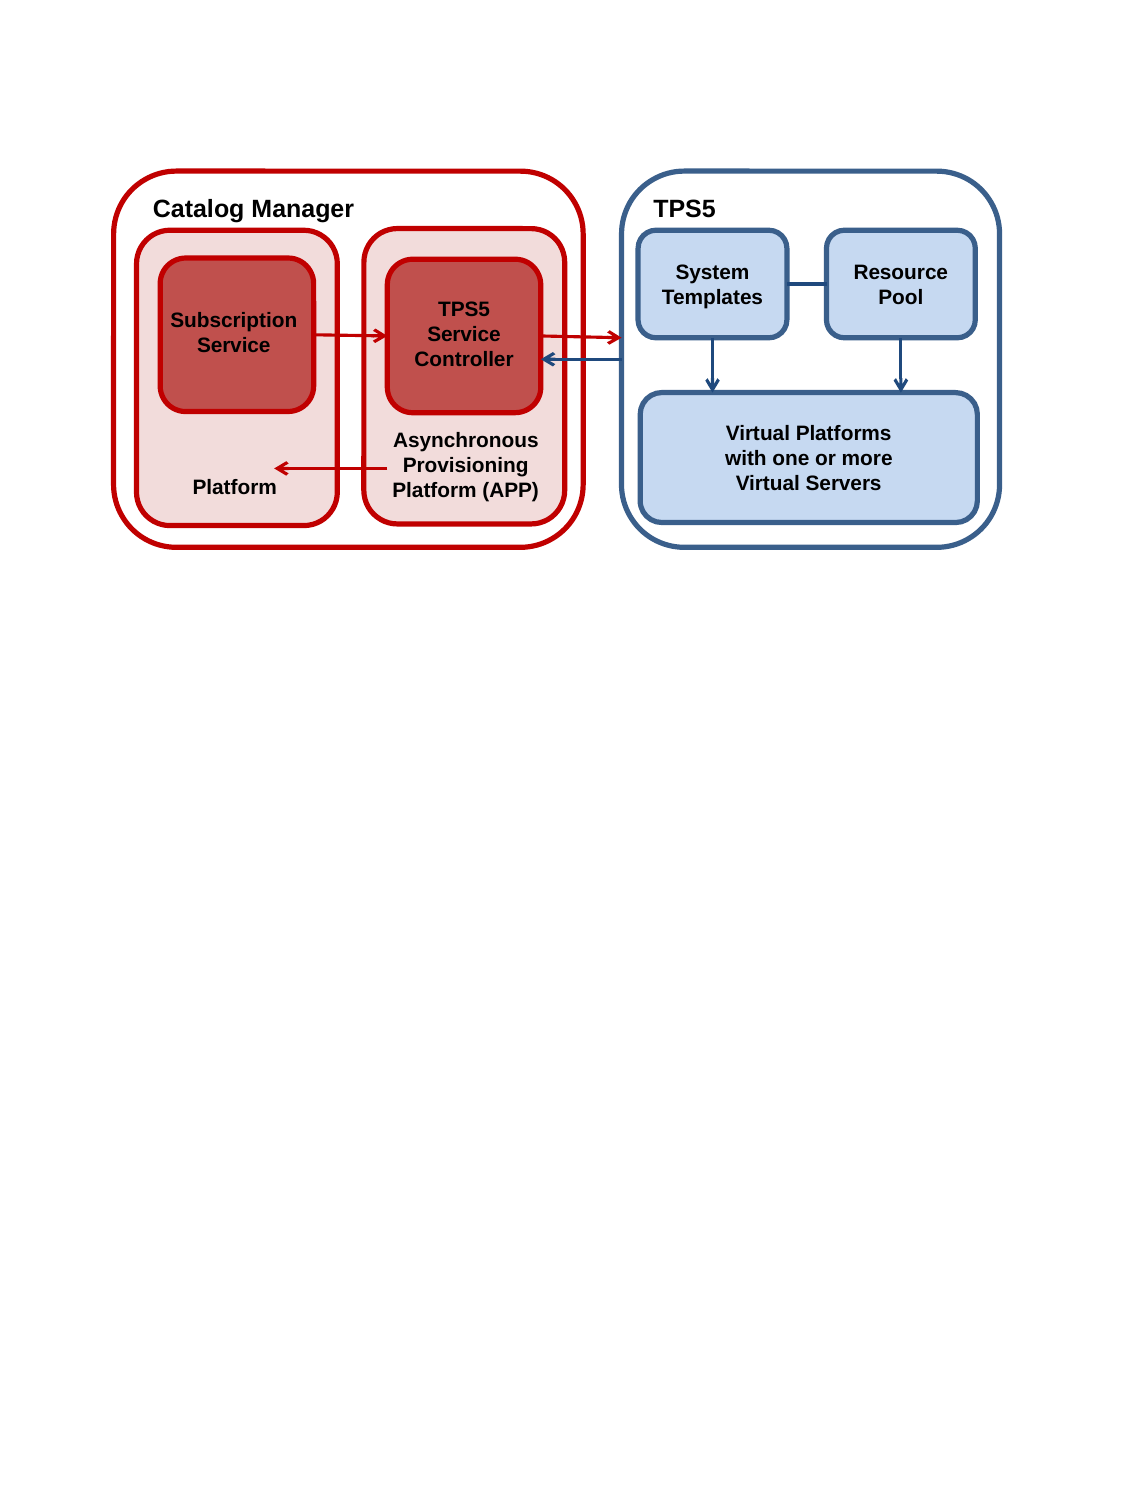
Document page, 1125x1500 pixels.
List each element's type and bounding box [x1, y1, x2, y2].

text_box [113, 170, 1000, 548]
